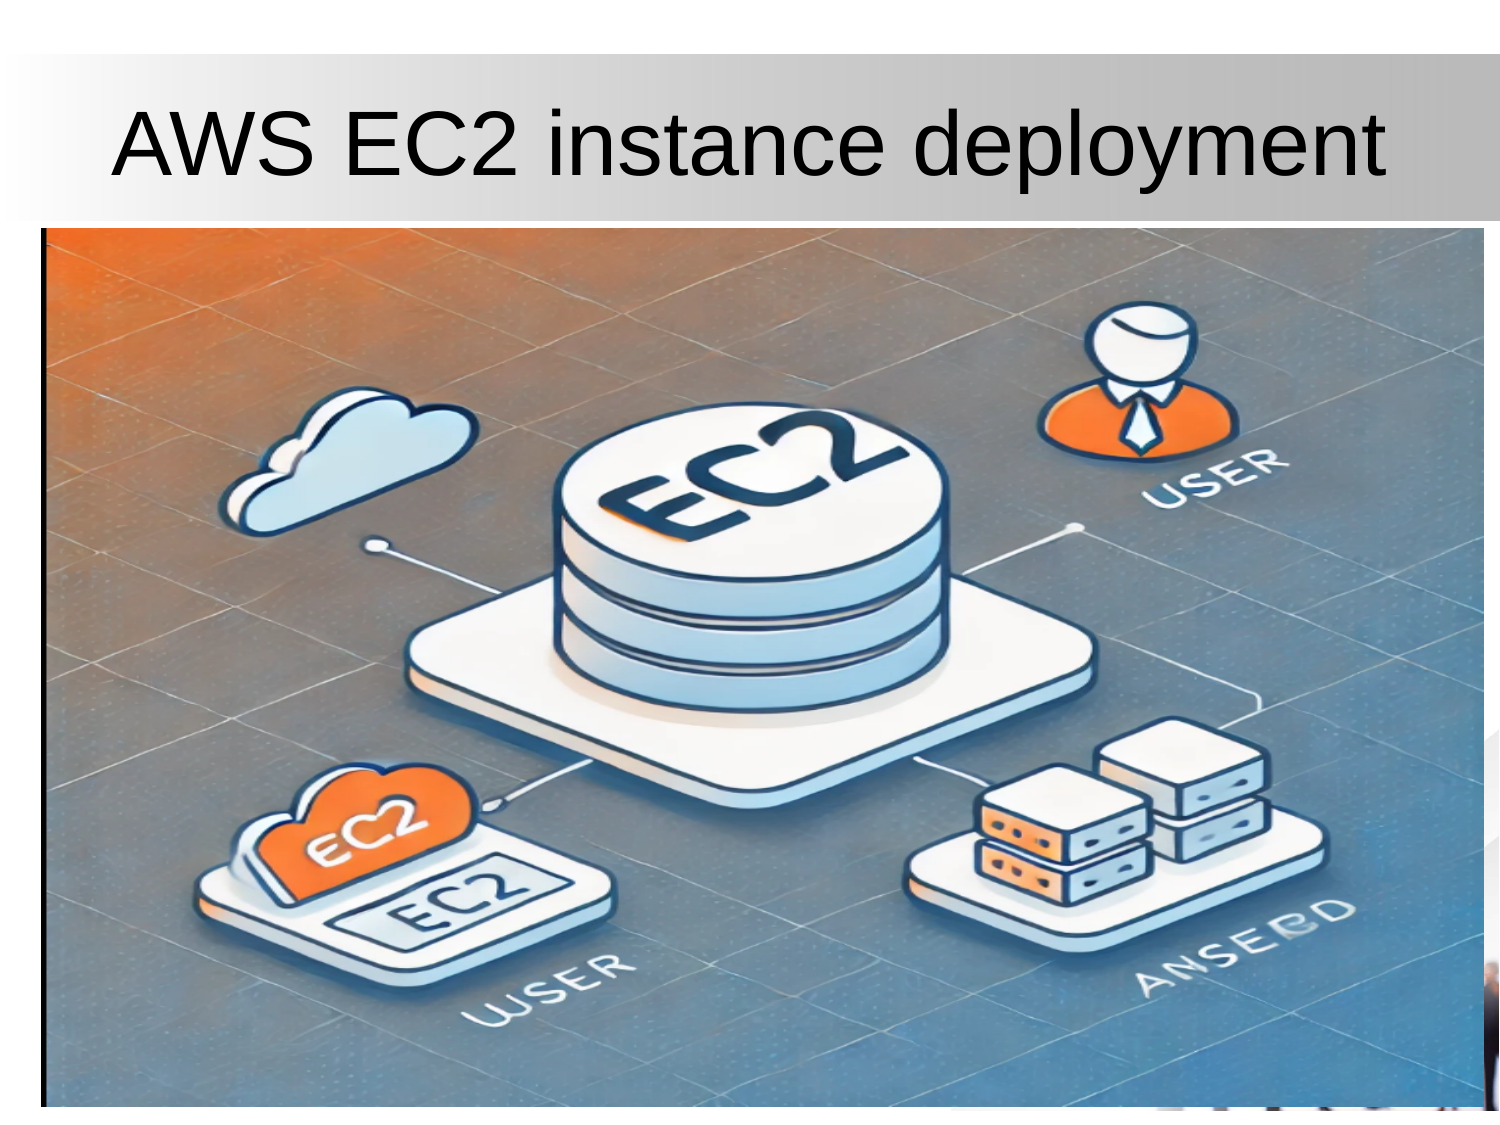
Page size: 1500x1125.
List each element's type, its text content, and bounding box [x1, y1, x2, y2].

picture [951, 728, 1499, 1111]
title AWS EC2 instance deployment [74, 44, 1426, 228]
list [40, 228, 1484, 1108]
